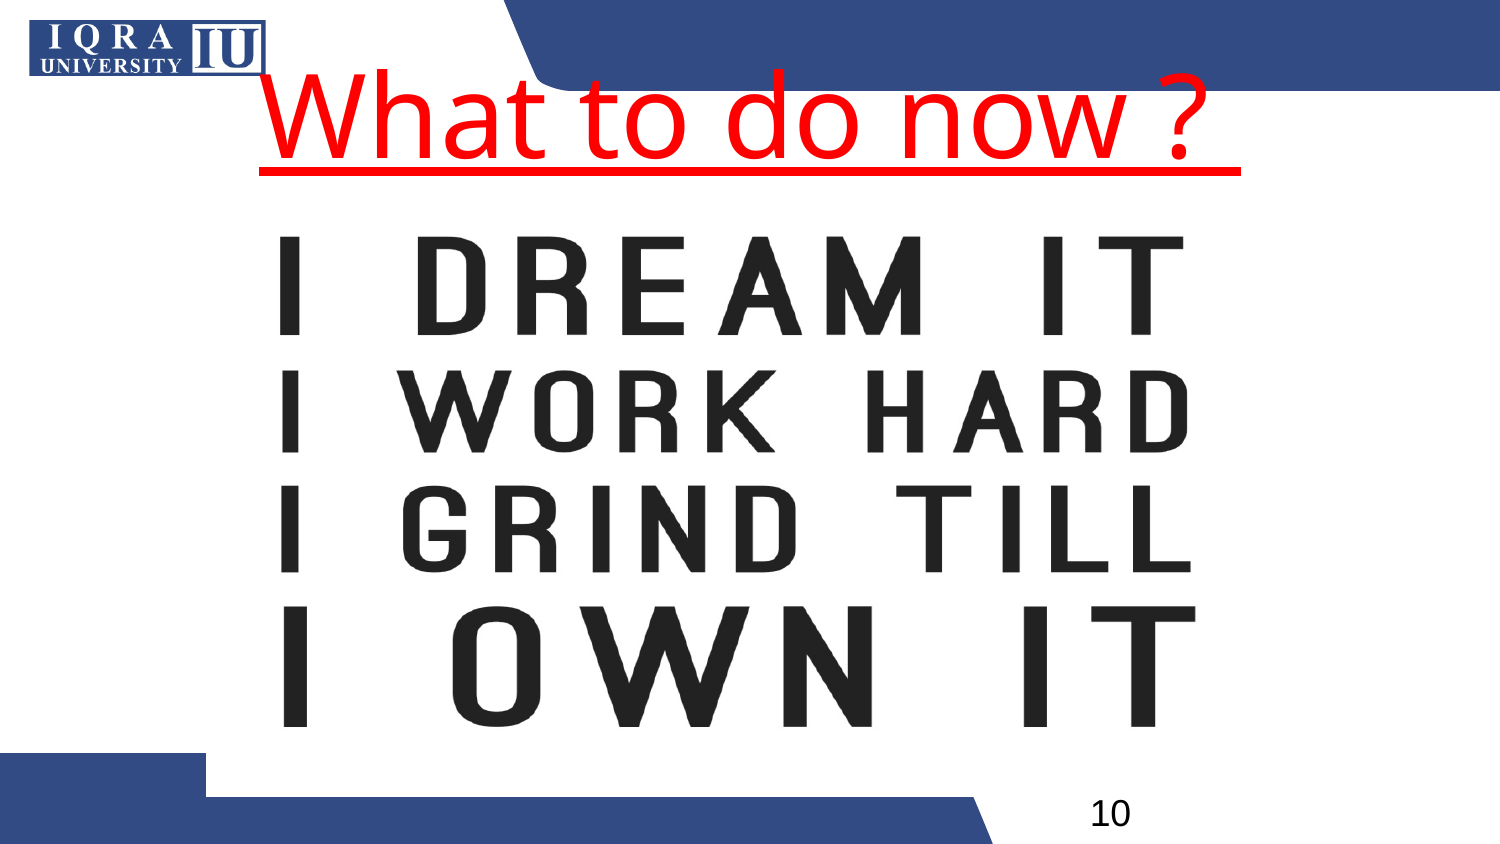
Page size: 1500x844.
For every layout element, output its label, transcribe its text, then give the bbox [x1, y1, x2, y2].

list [205, 196, 1276, 798]
picture [29, 20, 266, 76]
title What to do now ? [75, 33, 1425, 175]
slide_number 10 [1074, 782, 1425, 827]
